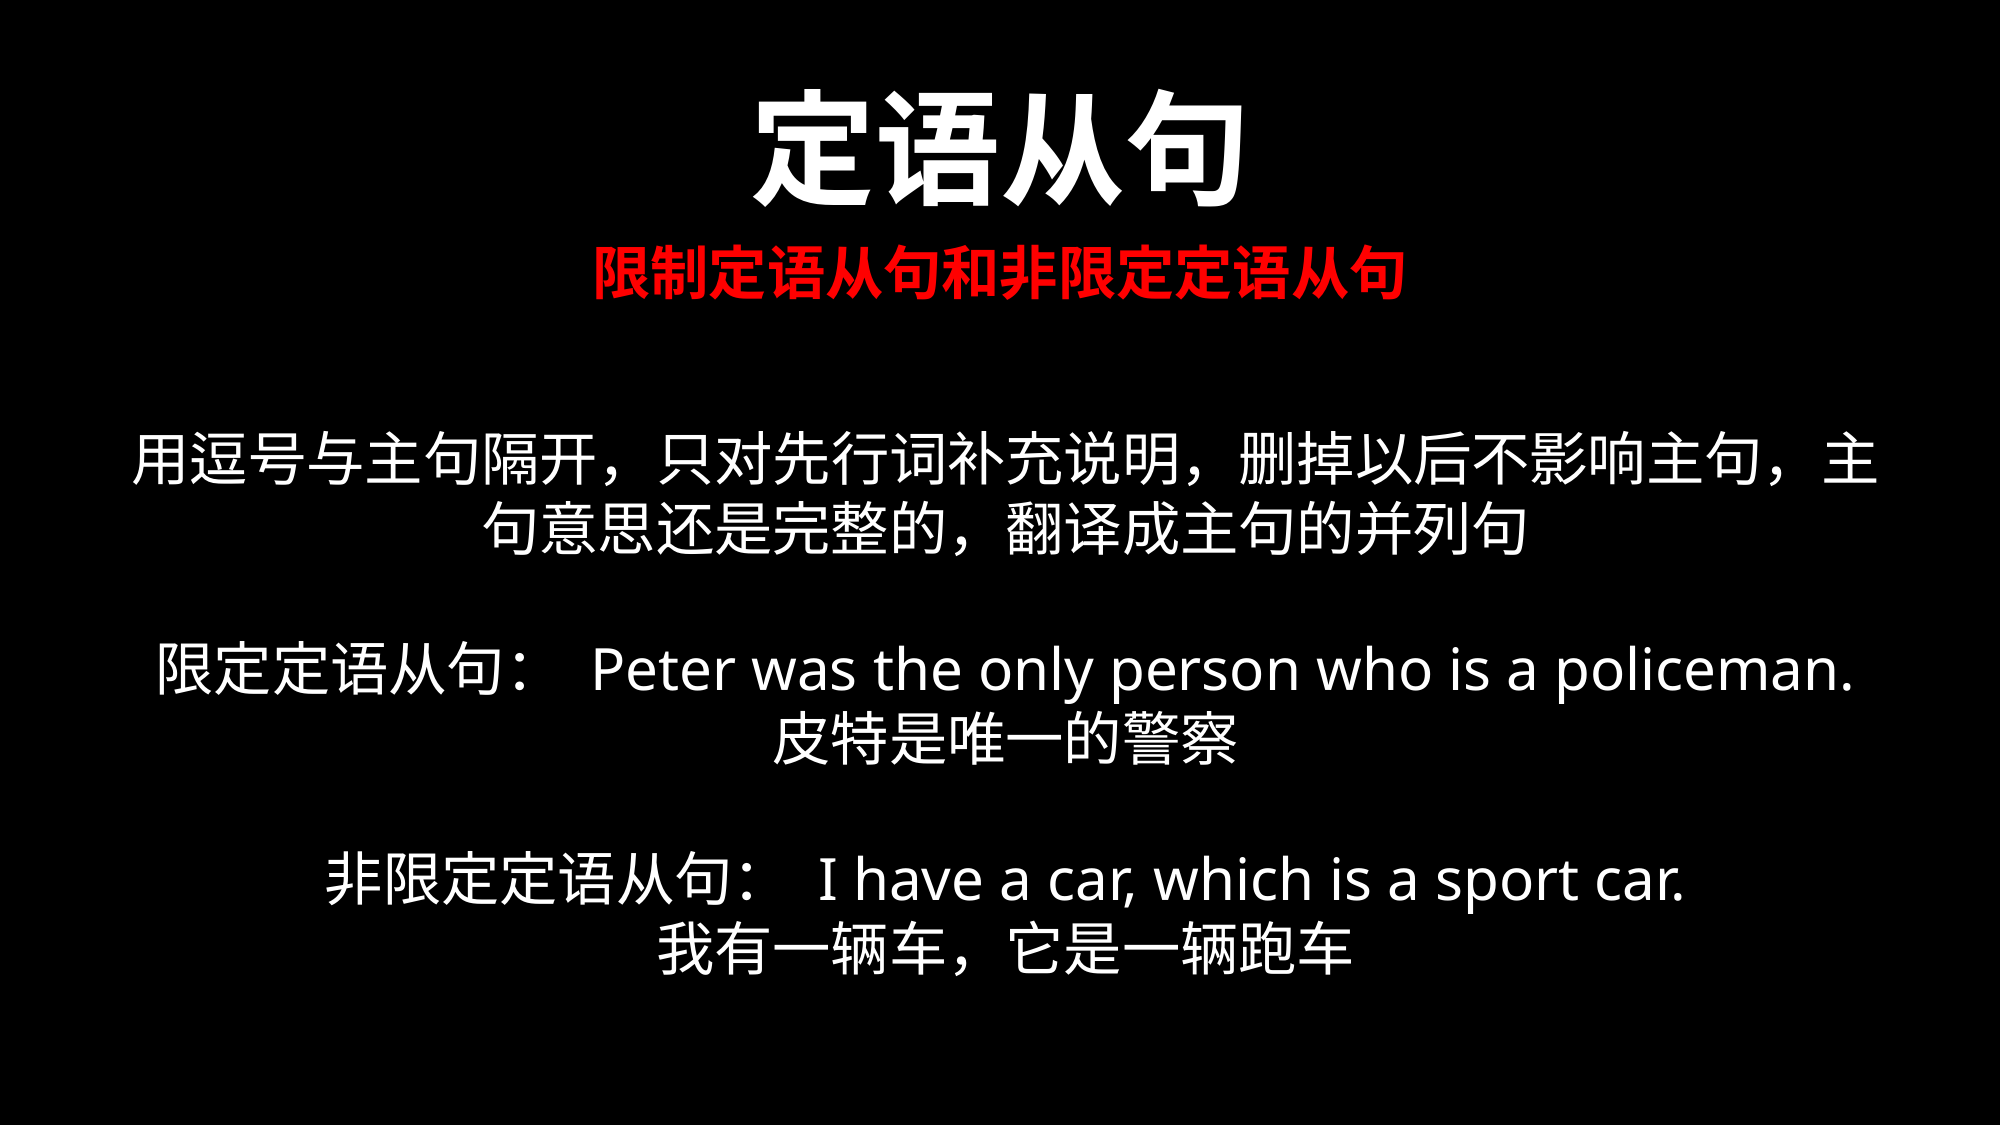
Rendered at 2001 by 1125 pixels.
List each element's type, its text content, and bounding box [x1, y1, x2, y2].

text_box 定语从句 [735, 62, 1265, 228]
text_box 限制定语从句和非限定定语从句 [77, 229, 1922, 315]
text_box 用逗号与主句隔开，只对先行词补充说明，删掉以后不影响主句，主句意思还是完整的，翻译成主句的并列句 限定定语从句： Peter was the only person who is a policeman. 皮特是唯一的警察 非限定定语从句： I have a car, which is a sport car. 我有一辆车，它是一辆跑车 [89, 414, 1923, 990]
